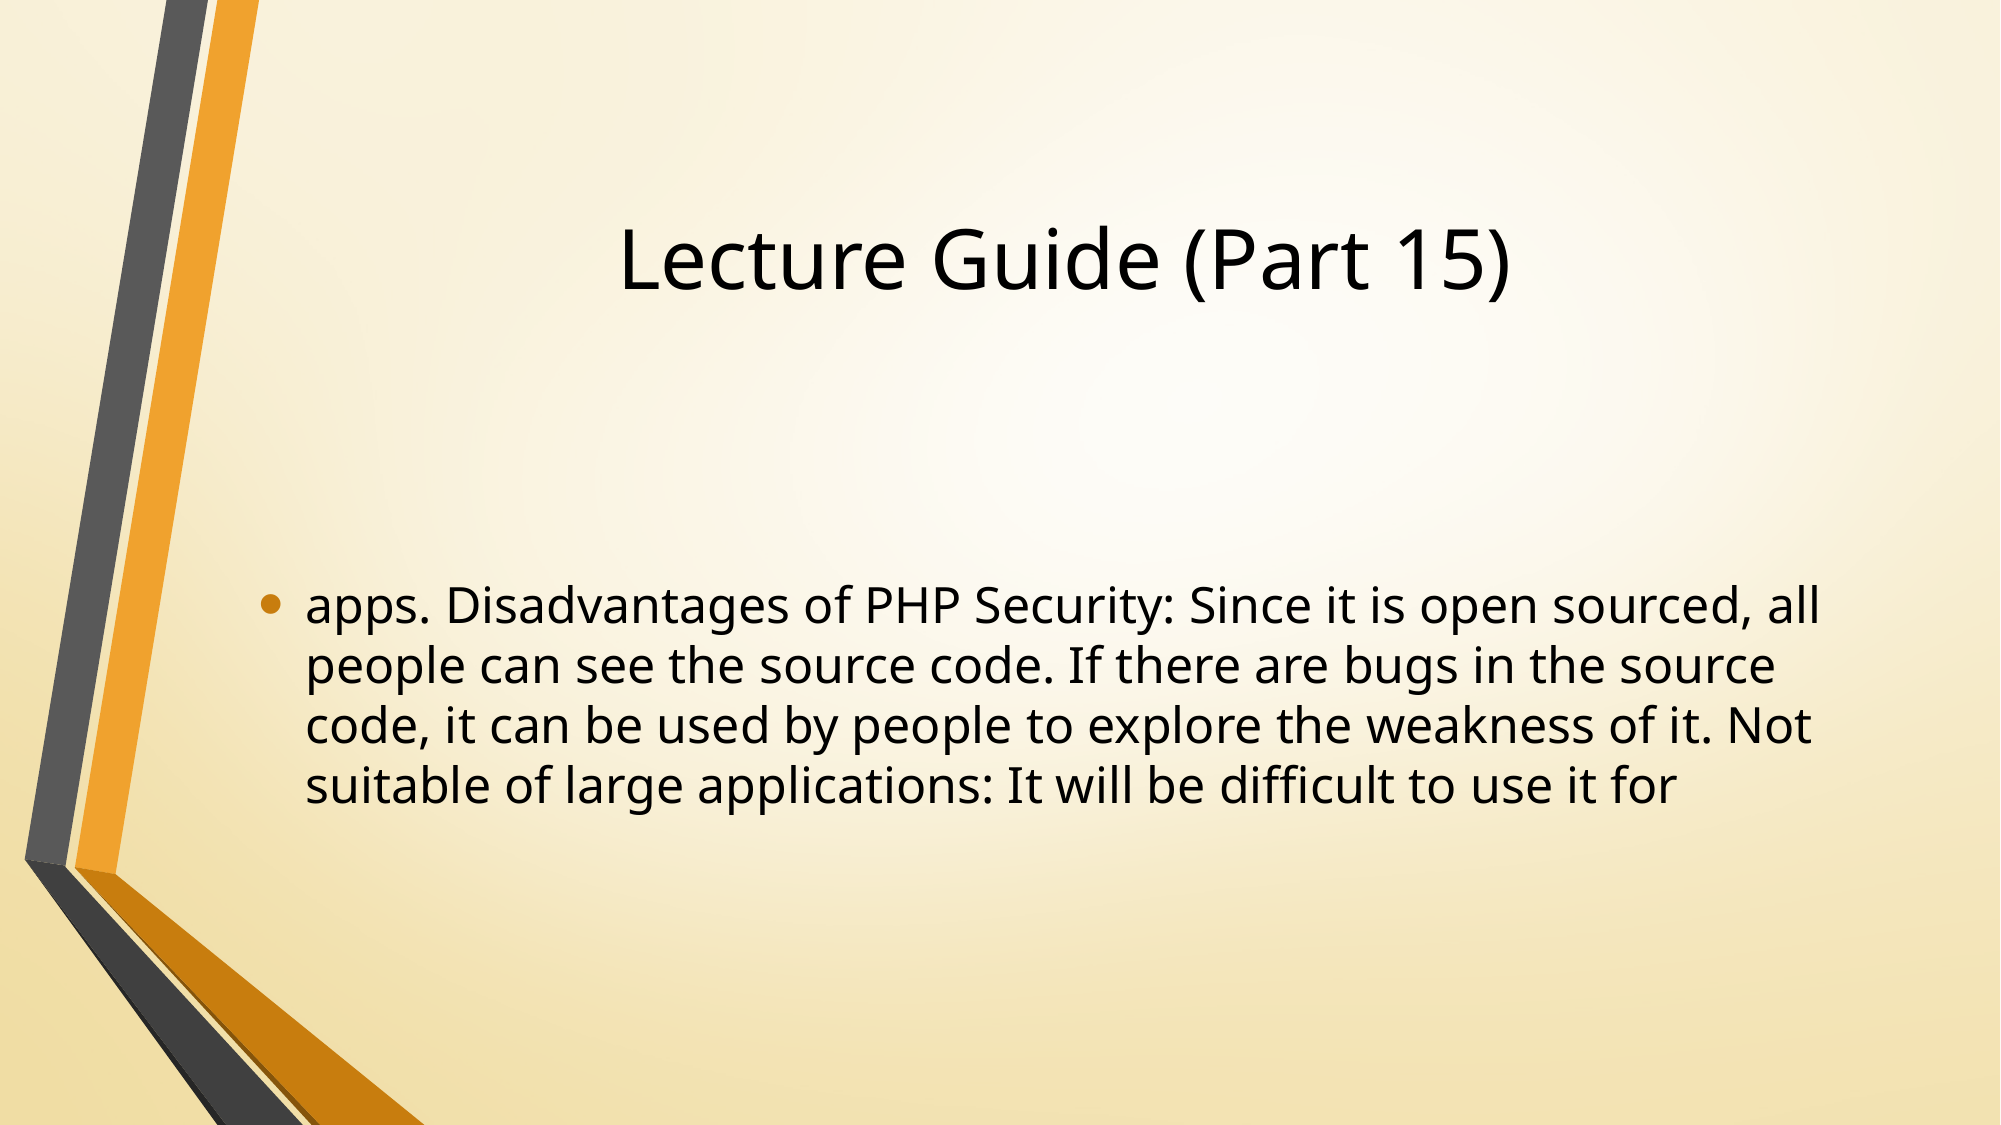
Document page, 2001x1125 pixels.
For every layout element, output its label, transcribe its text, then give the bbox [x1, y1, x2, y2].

list apps. Disadvantages of PHP Security: Since it is open sourced, all people can see the source code. If there are bugs in the source code, it can be used by people to explore the weakness of it. Not suitable of large applications: It will be difficult to use it for [243, 437, 1887, 950]
title Lecture Guide (Part 15) [243, 112, 1887, 400]
